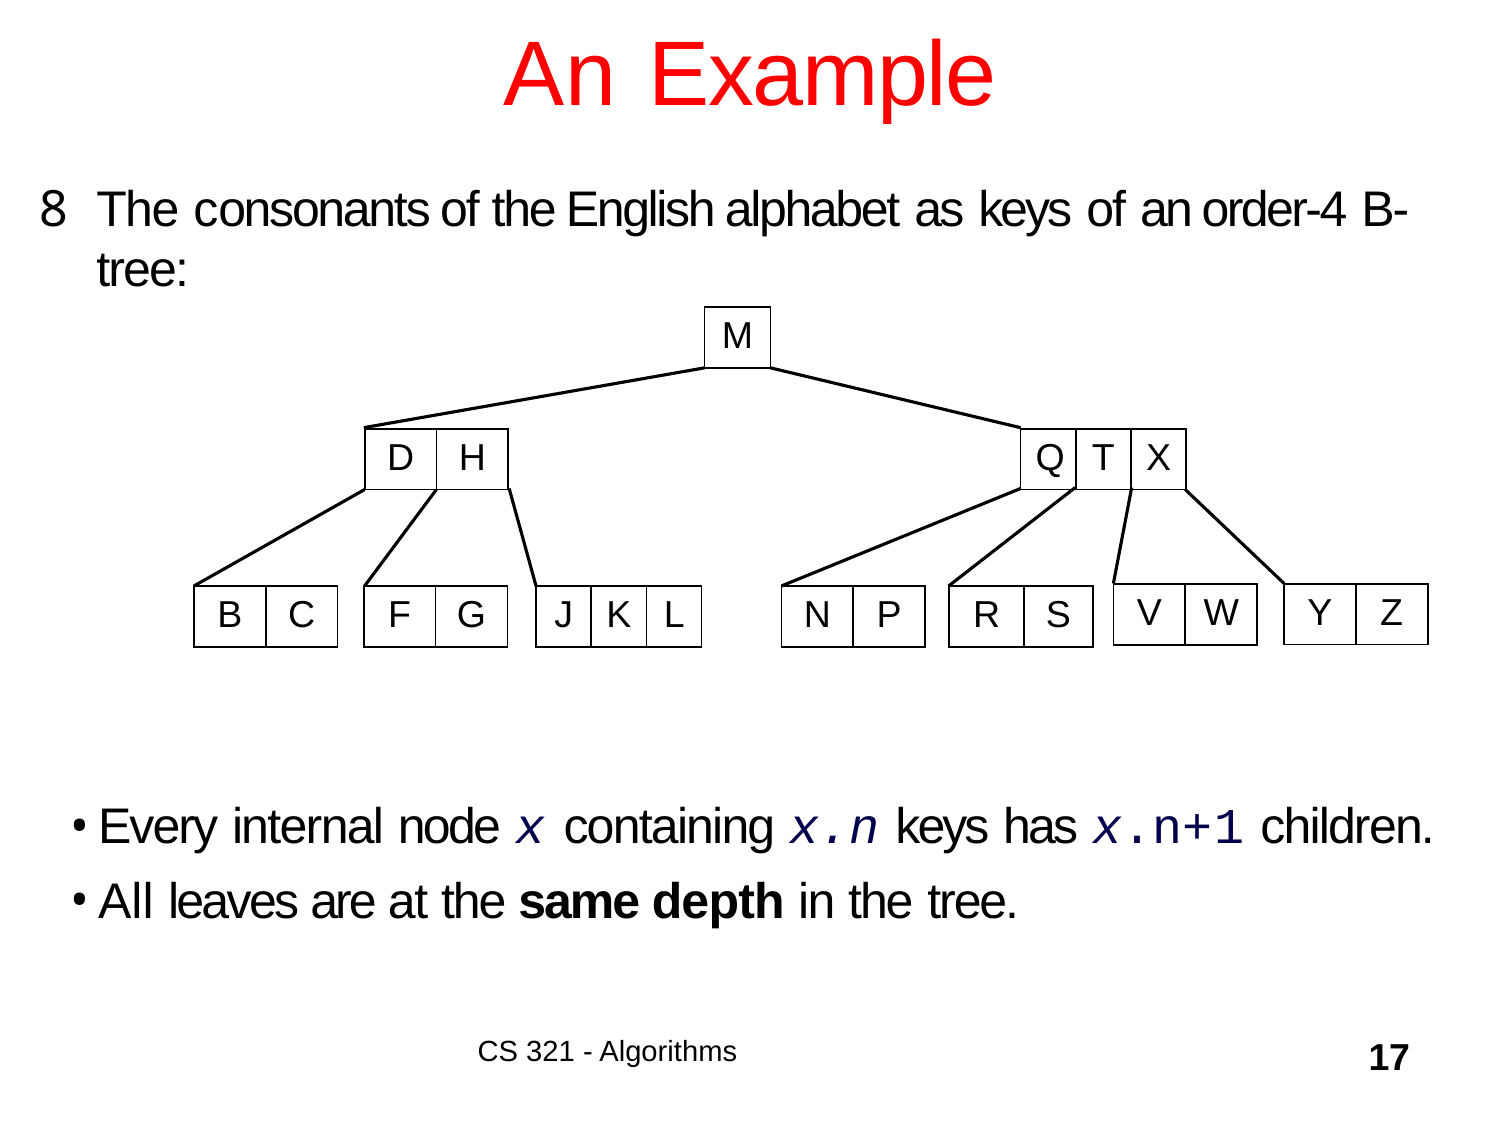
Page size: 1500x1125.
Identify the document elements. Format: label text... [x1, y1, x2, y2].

slide_number 17 [1112, 1024, 1426, 1101]
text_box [781, 488, 945, 587]
footer CS 321 - Algorithms [462, 1024, 1038, 1101]
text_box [508, 488, 537, 587]
table_header S [1025, 587, 1092, 646]
table_header B [195, 595, 265, 646]
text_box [770, 367, 1021, 428]
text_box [1185, 489, 1285, 584]
table_header Z [1357, 585, 1427, 644]
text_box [363, 367, 705, 428]
table_header G [436, 587, 507, 646]
table_header R [950, 595, 1023, 646]
table_header L [647, 587, 701, 646]
table_header Y [1285, 585, 1355, 644]
table_header D [366, 435, 436, 488]
table_header N [782, 593, 852, 646]
title An Example [112, 0, 1388, 163]
table_header C [267, 595, 337, 646]
table_header Q [1021, 430, 1075, 486]
list The consonants of the English alphabet as keys of an order-4 B-tree: [24, 169, 1500, 273]
table_header M [705, 308, 770, 367]
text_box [193, 489, 362, 587]
table_header X [1132, 430, 1185, 489]
table_header K [592, 587, 646, 646]
table_header J [537, 587, 590, 646]
table_header P [854, 594, 924, 646]
table_header W [1186, 592, 1256, 644]
table_header T [1077, 430, 1130, 489]
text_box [1113, 487, 1132, 584]
table_header F [365, 595, 435, 646]
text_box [948, 487, 1076, 587]
text_box Every internal node x containing x.n keys has x.n+1 children. All leaves are at the same depth in the tree. [69, 777, 1444, 929]
table_header H [437, 436, 507, 489]
table_header V [1114, 585, 1184, 644]
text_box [364, 489, 437, 587]
